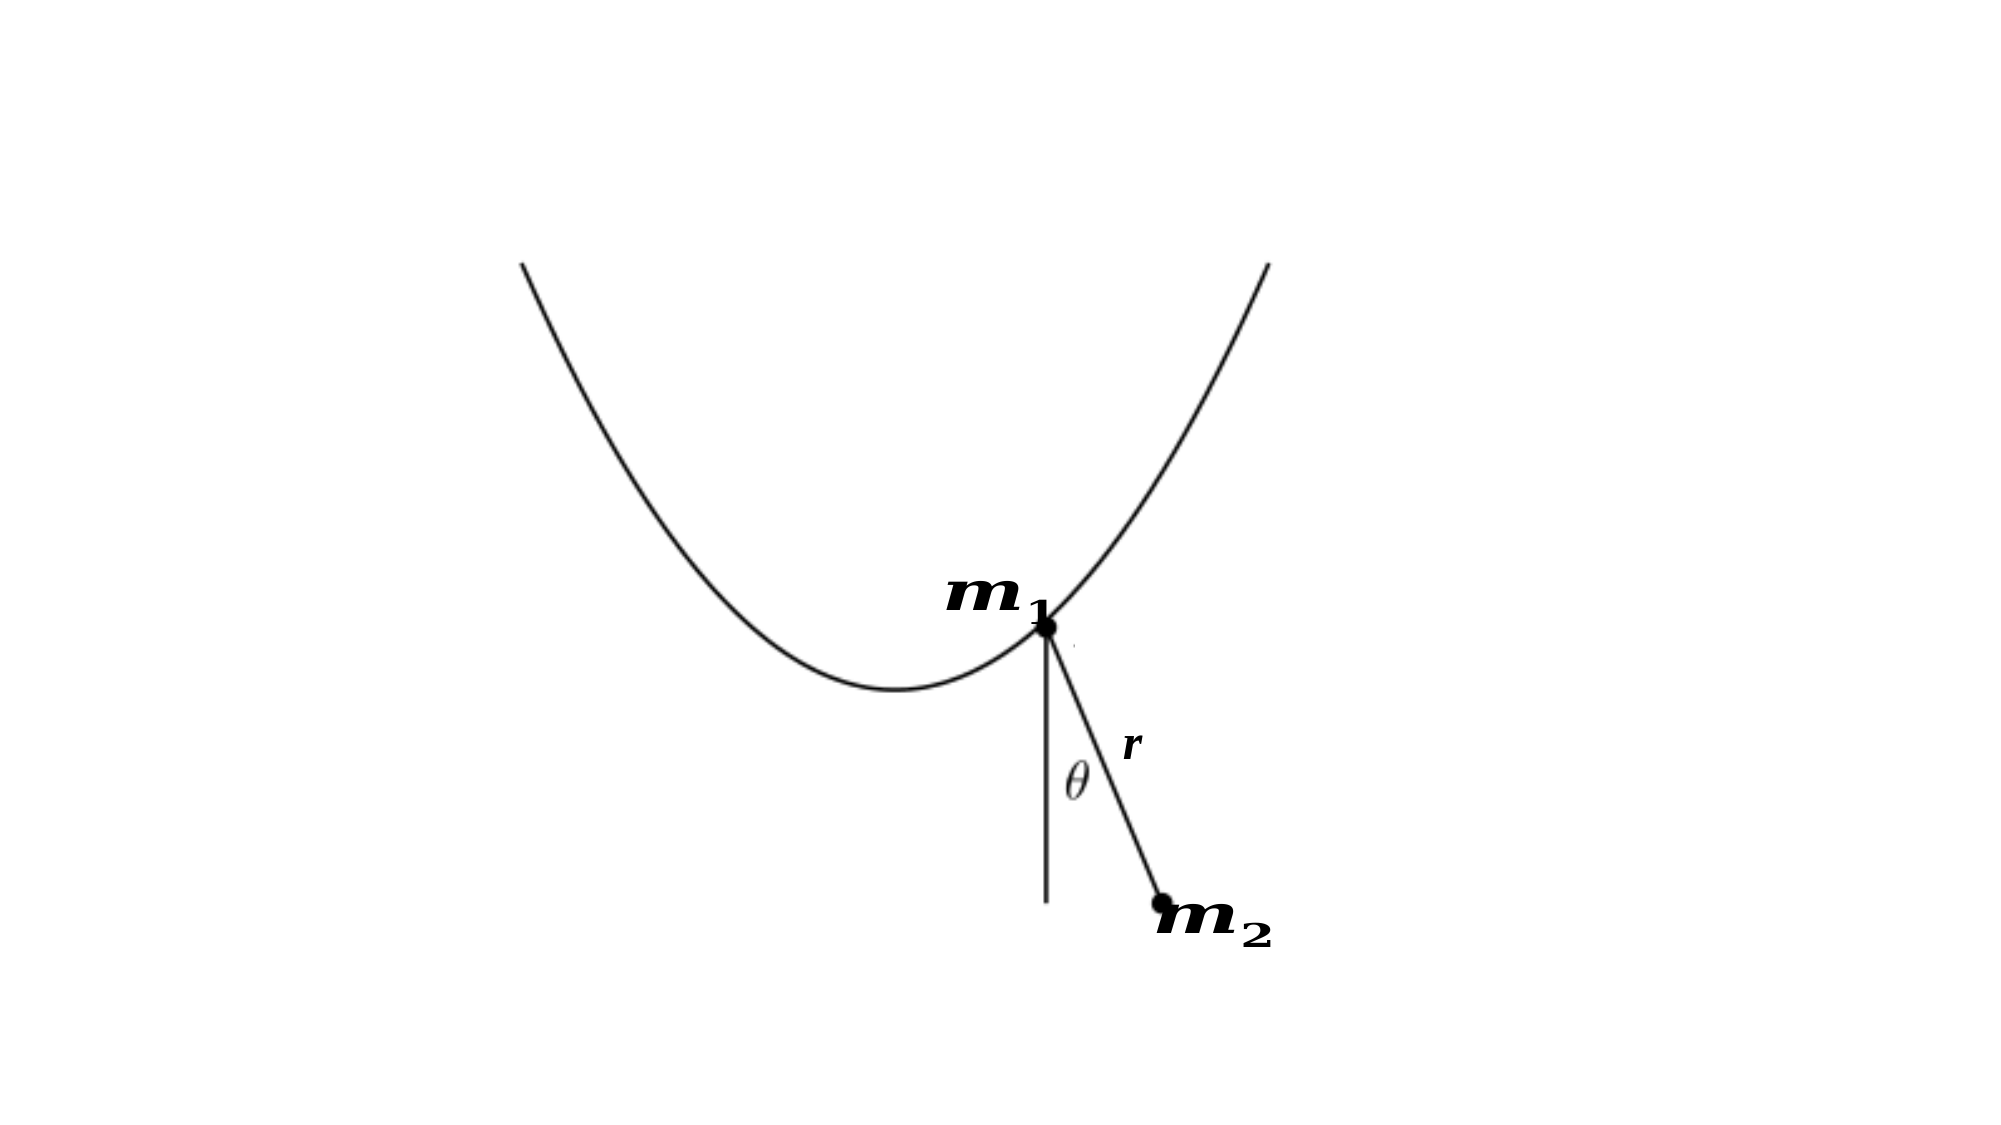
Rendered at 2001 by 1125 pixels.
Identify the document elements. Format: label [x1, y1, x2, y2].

picture [467, 176, 1361, 949]
